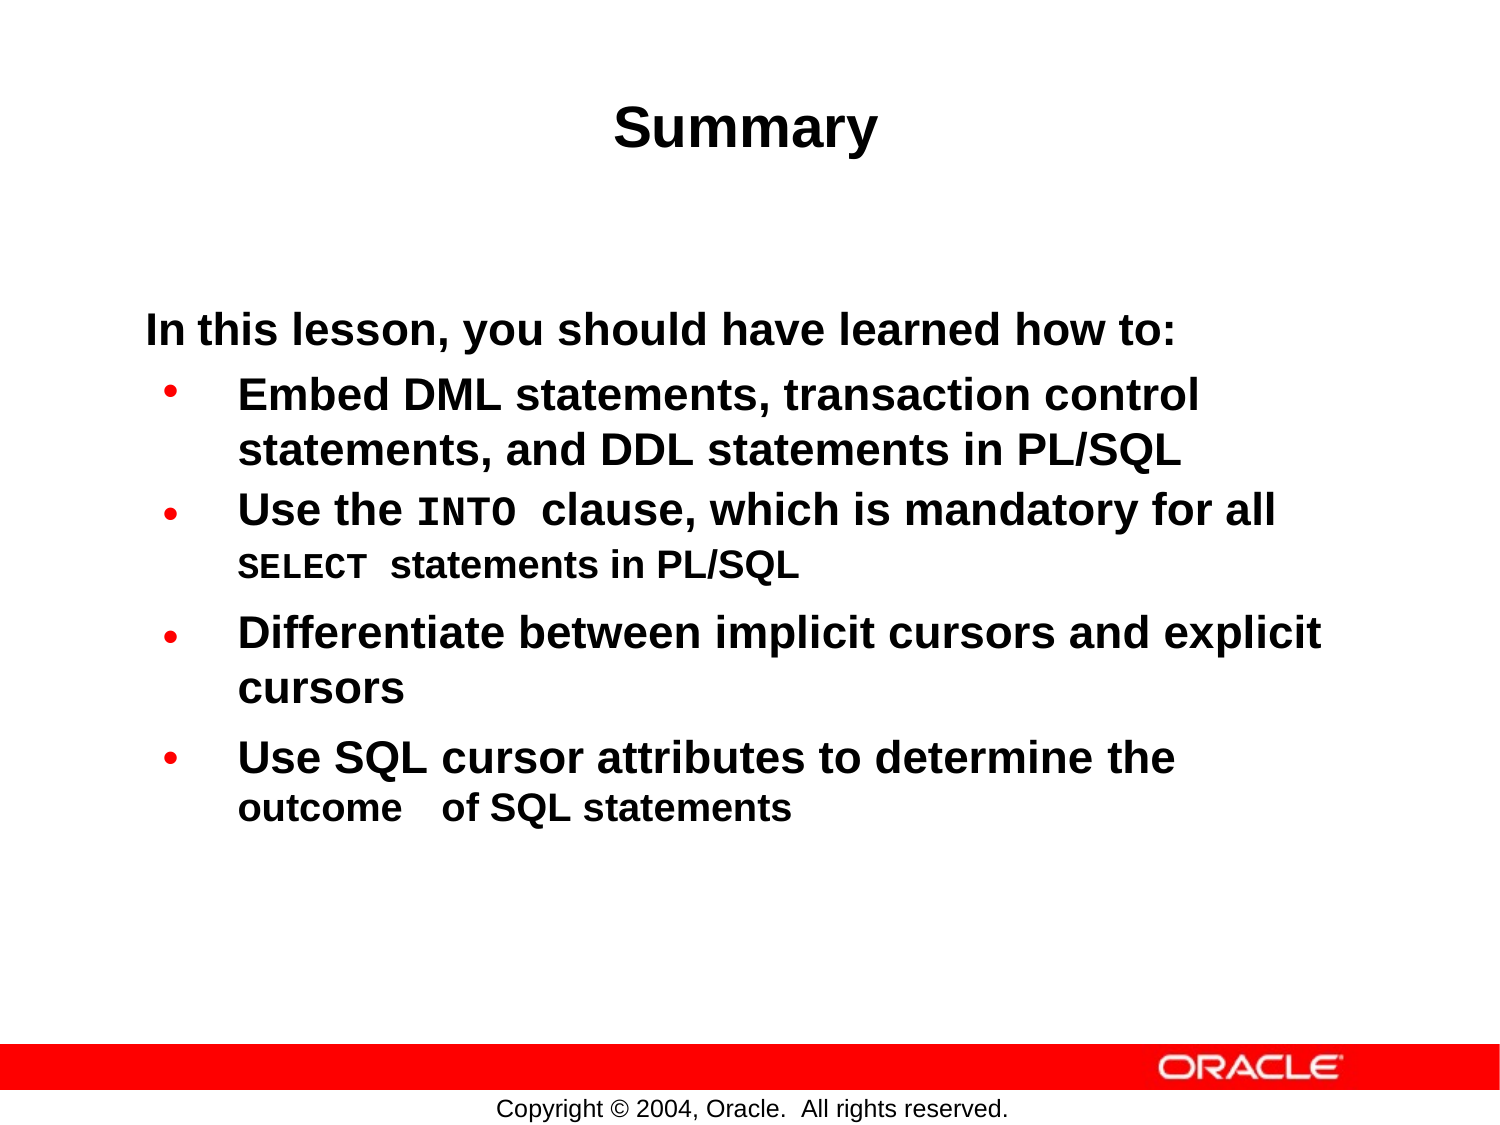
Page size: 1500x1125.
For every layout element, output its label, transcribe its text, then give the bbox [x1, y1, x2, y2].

text_box [0, 1044, 1500, 1090]
text_box this lesson, you should have learned how to: Embed DML statements, transaction control statements, and DDL statements in PL/SQL Use the INTO clause, which is mandatory for all SELECT statements in PL/SQL Differentiate between implicit cursors and explicit cursors [195, 305, 1330, 718]
text_box • [160, 489, 188, 540]
text_box Copyright © 2004, Oracle. All rights reserved. [494, 1094, 1012, 1124]
text_box the [1105, 733, 1185, 784]
text_box • [160, 733, 188, 784]
text_box • [160, 612, 188, 663]
text_box cursor attributes to determine of SQL statements [439, 733, 1104, 836]
text_box Use SQL outcome [235, 733, 438, 836]
text_box Summary [611, 97, 890, 160]
text_box In • [141, 305, 190, 422]
